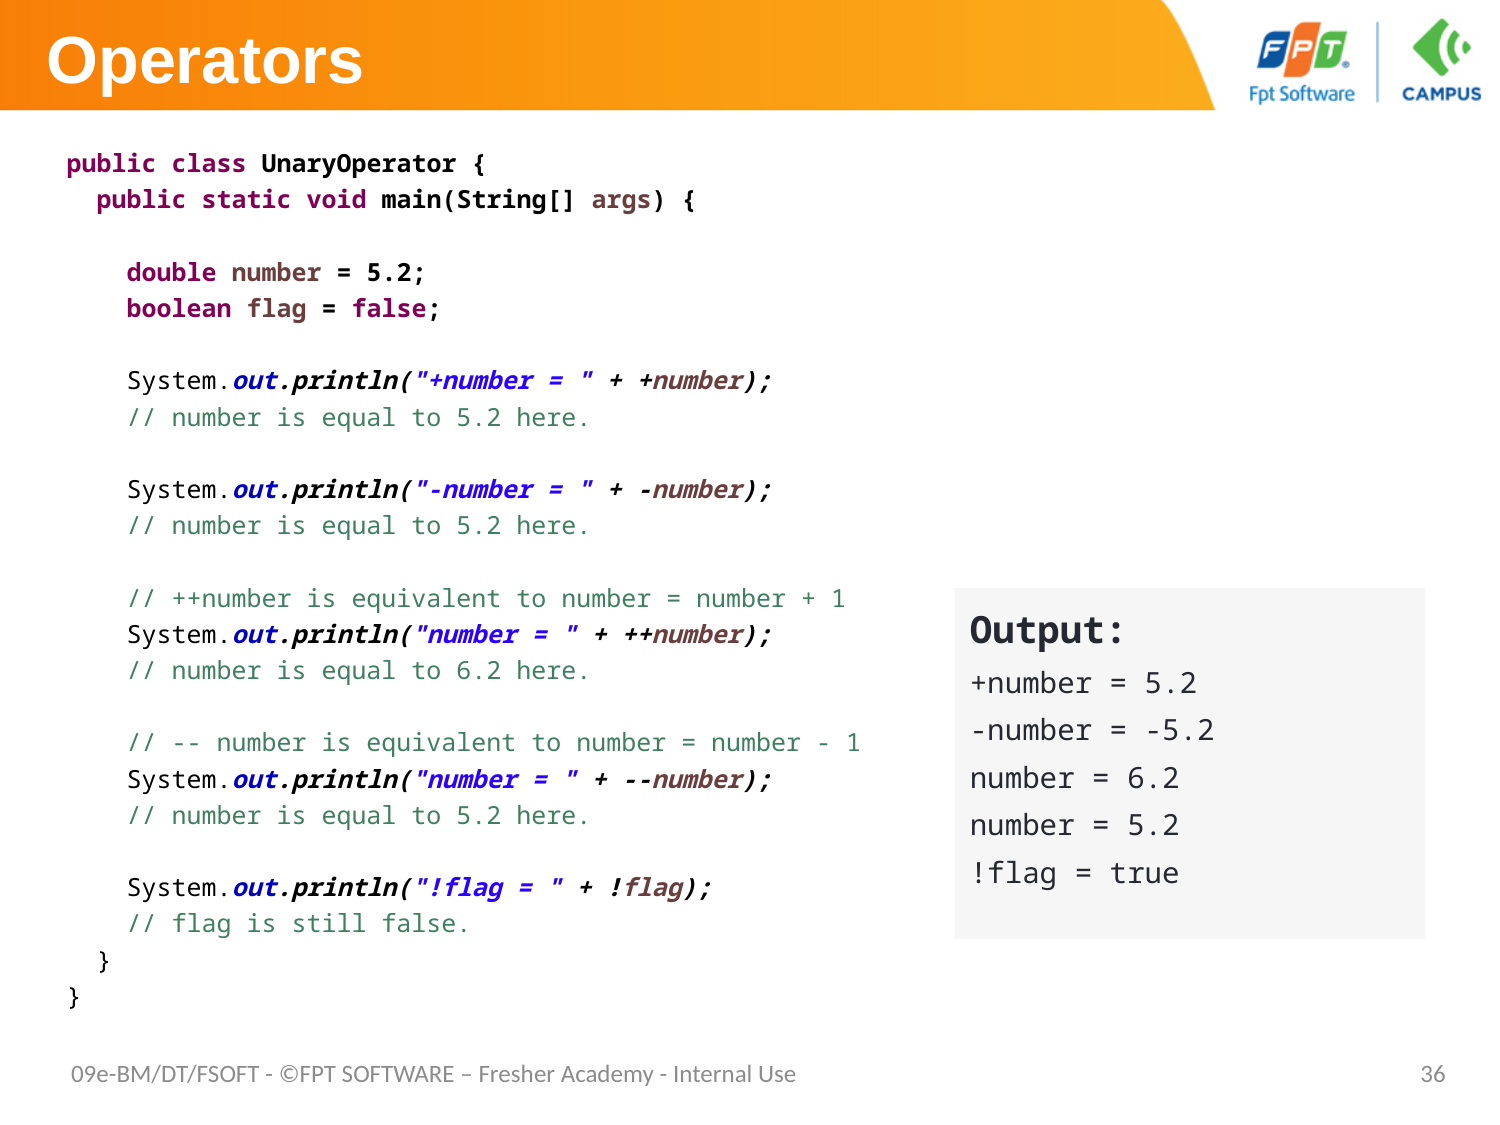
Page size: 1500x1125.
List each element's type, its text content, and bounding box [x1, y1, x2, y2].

text_box public class UnaryOperator { public static void main(String[] args) { double number = 5.2; boolean flag = false; System.out.println("+number = " + +number); // number is equal to 5.2 here. System.out.println("-number = " + -number); // number is equal to 5.2 here. // ++number is equivalent to number = number + 1 System.out.println("number = " + ++number); // number is equal to 6.2 here. // -- number is equivalent to number = number - 1 System.out.println("number = " + --number); // number is equal to 5.2 here. System.out.println("!flag = " + !flag); // flag is still false. } } [51, 140, 1425, 1018]
text_box Output: +number = 5.2 -number = -5.2 number = 6.2 number = 5.2 !flag = true [954, 588, 1425, 939]
title Operators [31, 3, 1461, 111]
footer 09e-BM/DT/FSOFT - ©FPT SOFTWARE – Fresher Academy - Internal Use [31, 1042, 838, 1103]
slide_number 36 [1074, 1042, 1461, 1103]
picture [0, 0, 1500, 1125]
